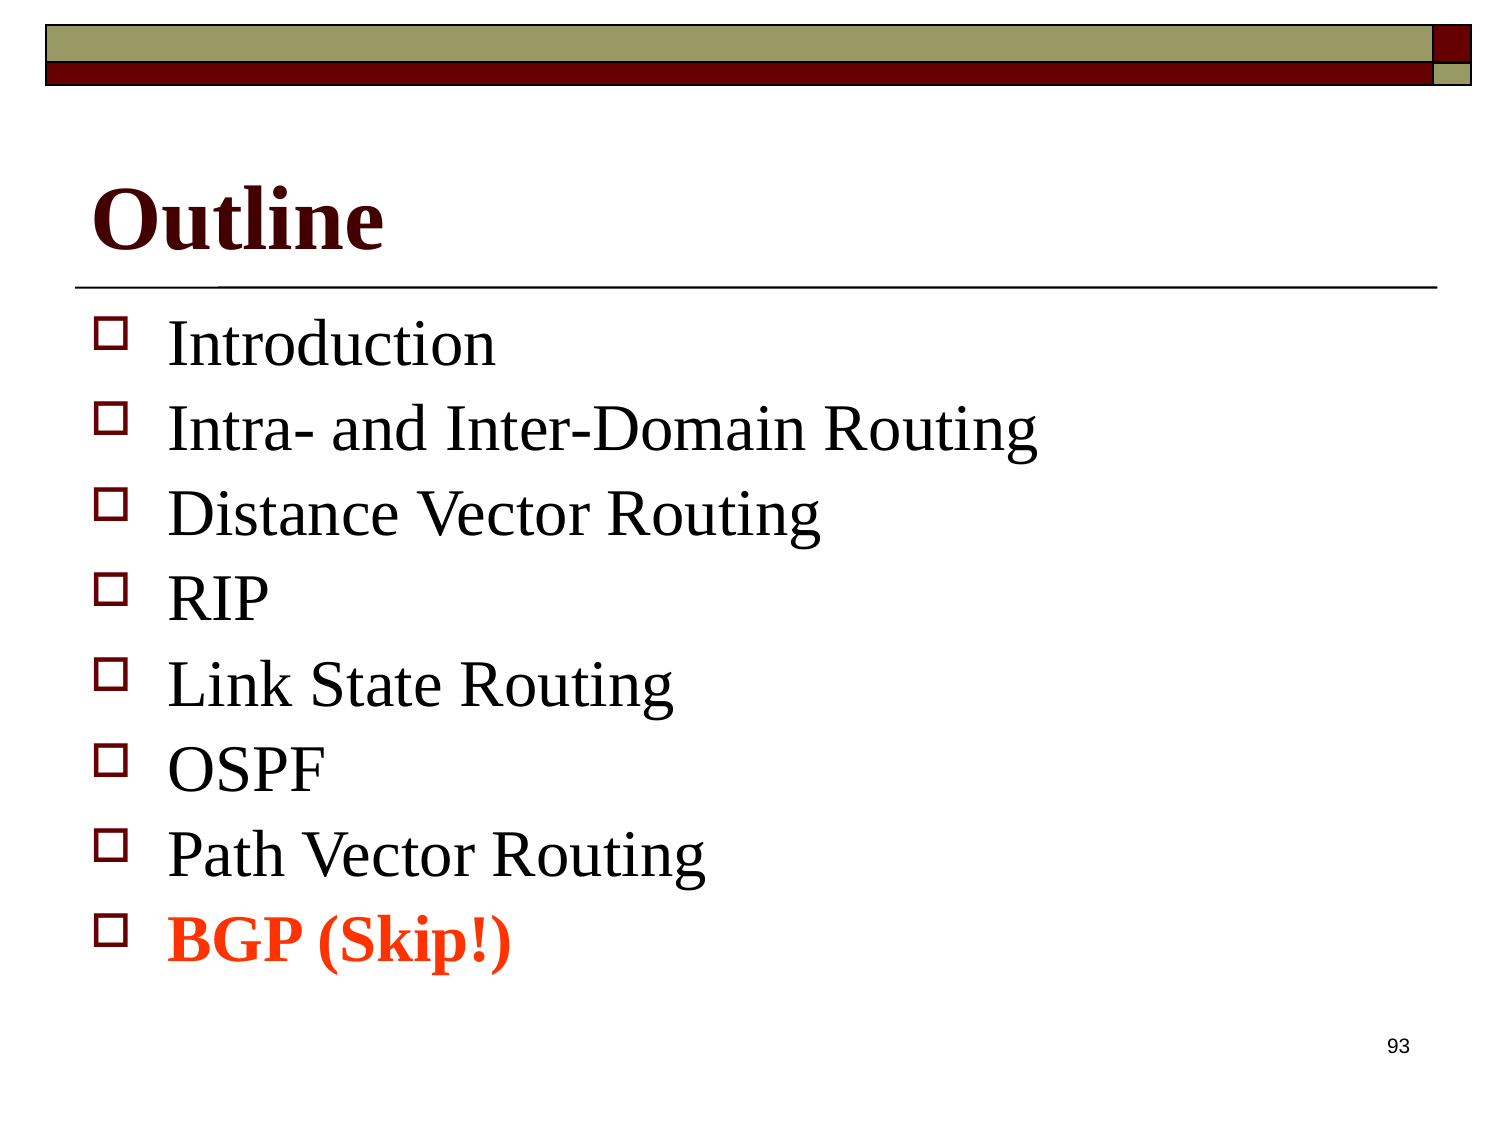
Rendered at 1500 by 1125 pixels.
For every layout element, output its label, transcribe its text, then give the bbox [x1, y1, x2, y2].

list Introduction Intra- and Inter-Domain Routing Distance Vector Routing RIP Link State Routing OSPF Path Vector Routing BGP (Skip!) [74, 299, 1426, 1006]
title Outline [74, 87, 1426, 276]
slide_number 93 [1112, 1024, 1426, 1101]
